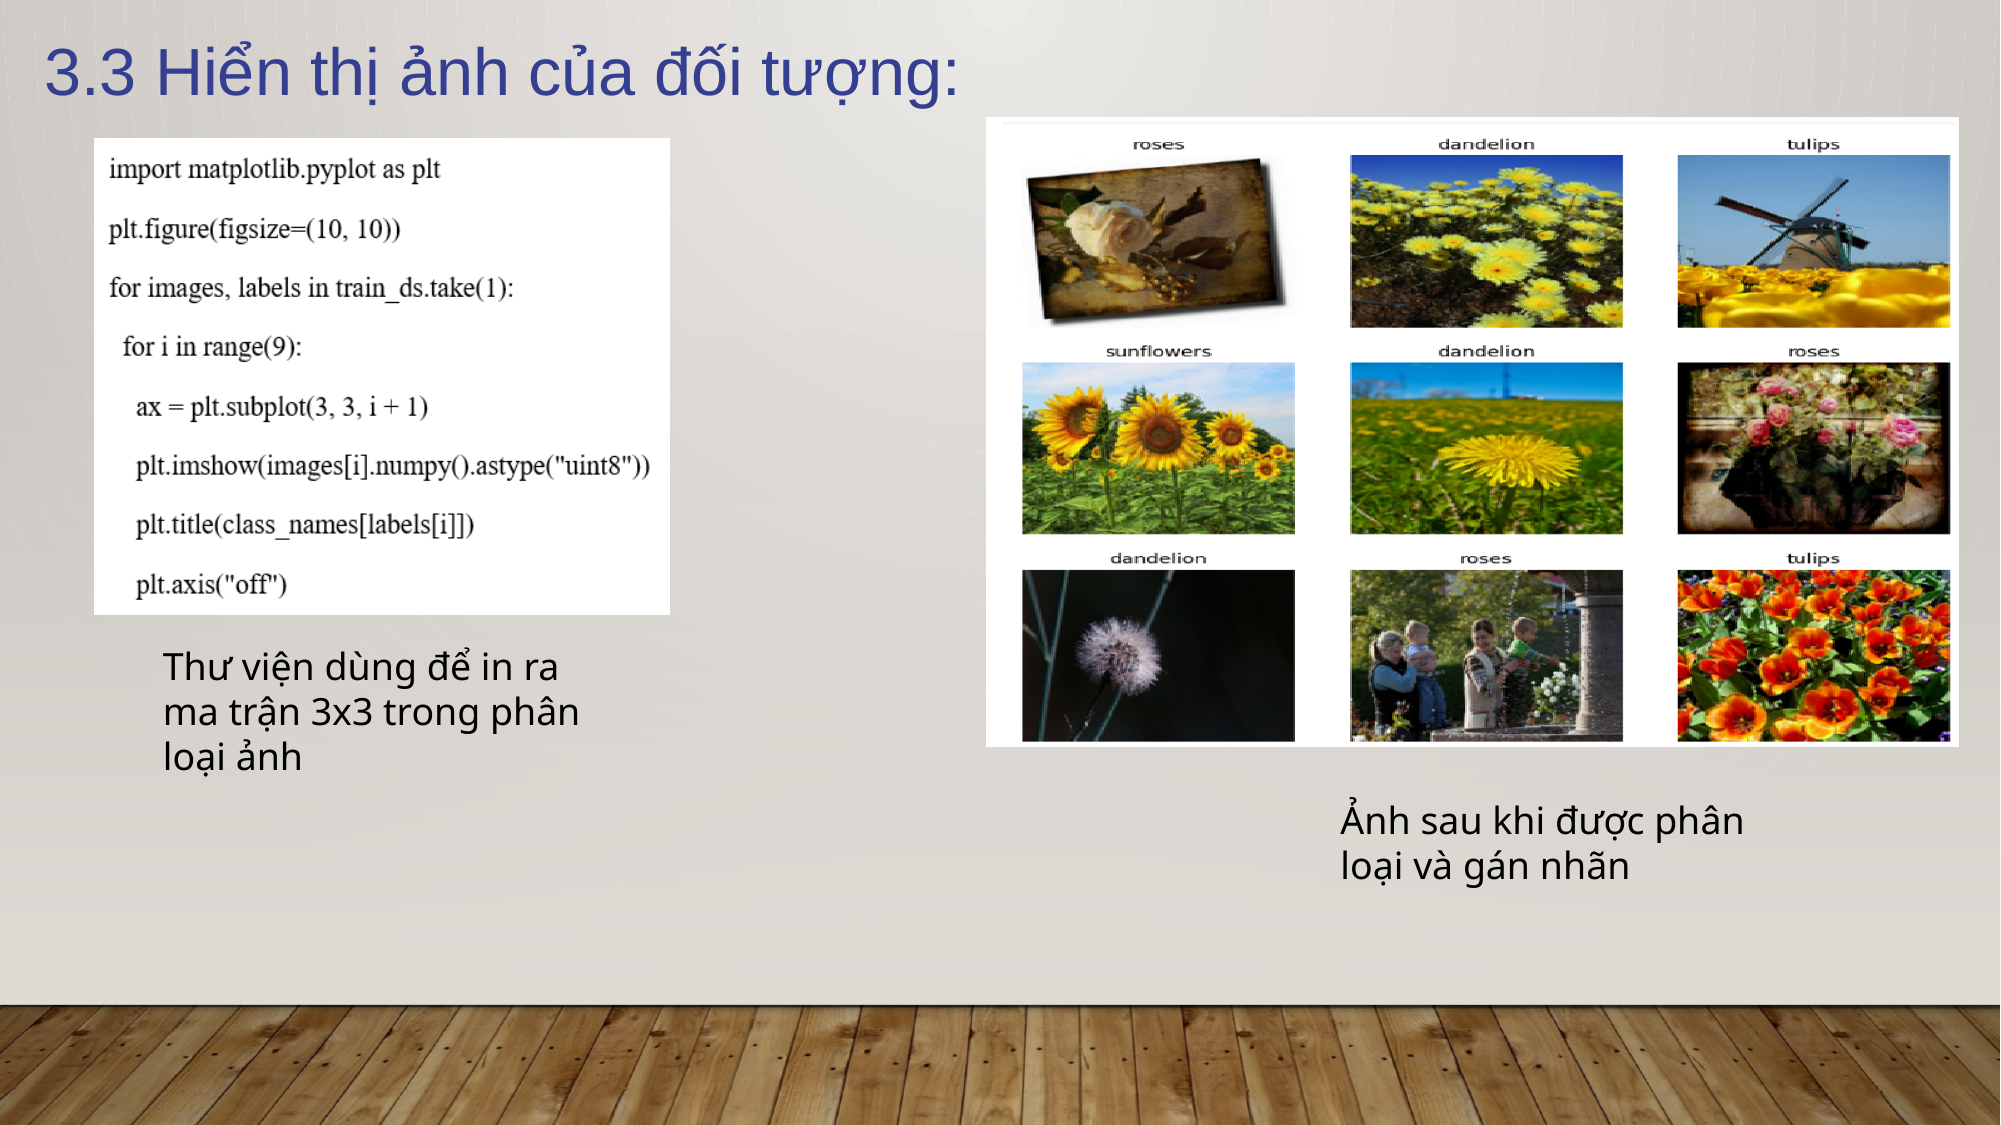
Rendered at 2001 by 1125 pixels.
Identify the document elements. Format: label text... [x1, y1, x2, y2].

text_box 3.3 Hiển thị ảnh của đối tượng: [29, 21, 1184, 117]
picture [986, 116, 1959, 747]
picture [94, 138, 670, 615]
text_box Ảnh sau khi được phân loại và gán nhãn [1325, 789, 1794, 895]
picture [0, 1005, 2000, 1125]
text_box Thư viện dùng để in ra ma trận 3x3 trong phân loại ảnh [148, 636, 616, 786]
